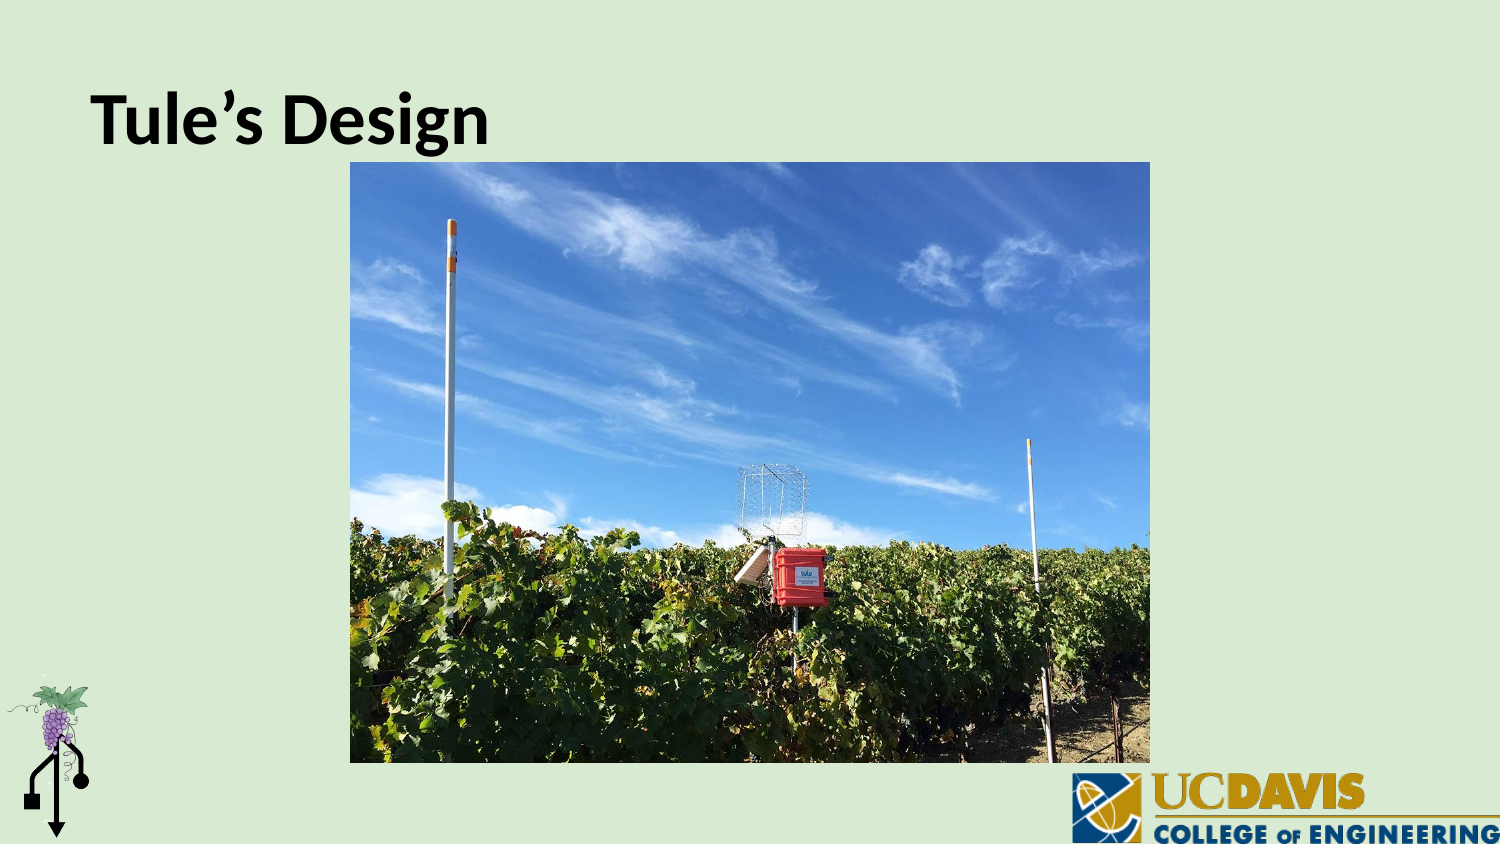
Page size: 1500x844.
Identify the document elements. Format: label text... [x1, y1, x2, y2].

picture [0, 666, 109, 844]
picture [1072, 772, 1500, 844]
picture [349, 162, 1151, 763]
title Tule’s Design [75, 33, 1425, 175]
